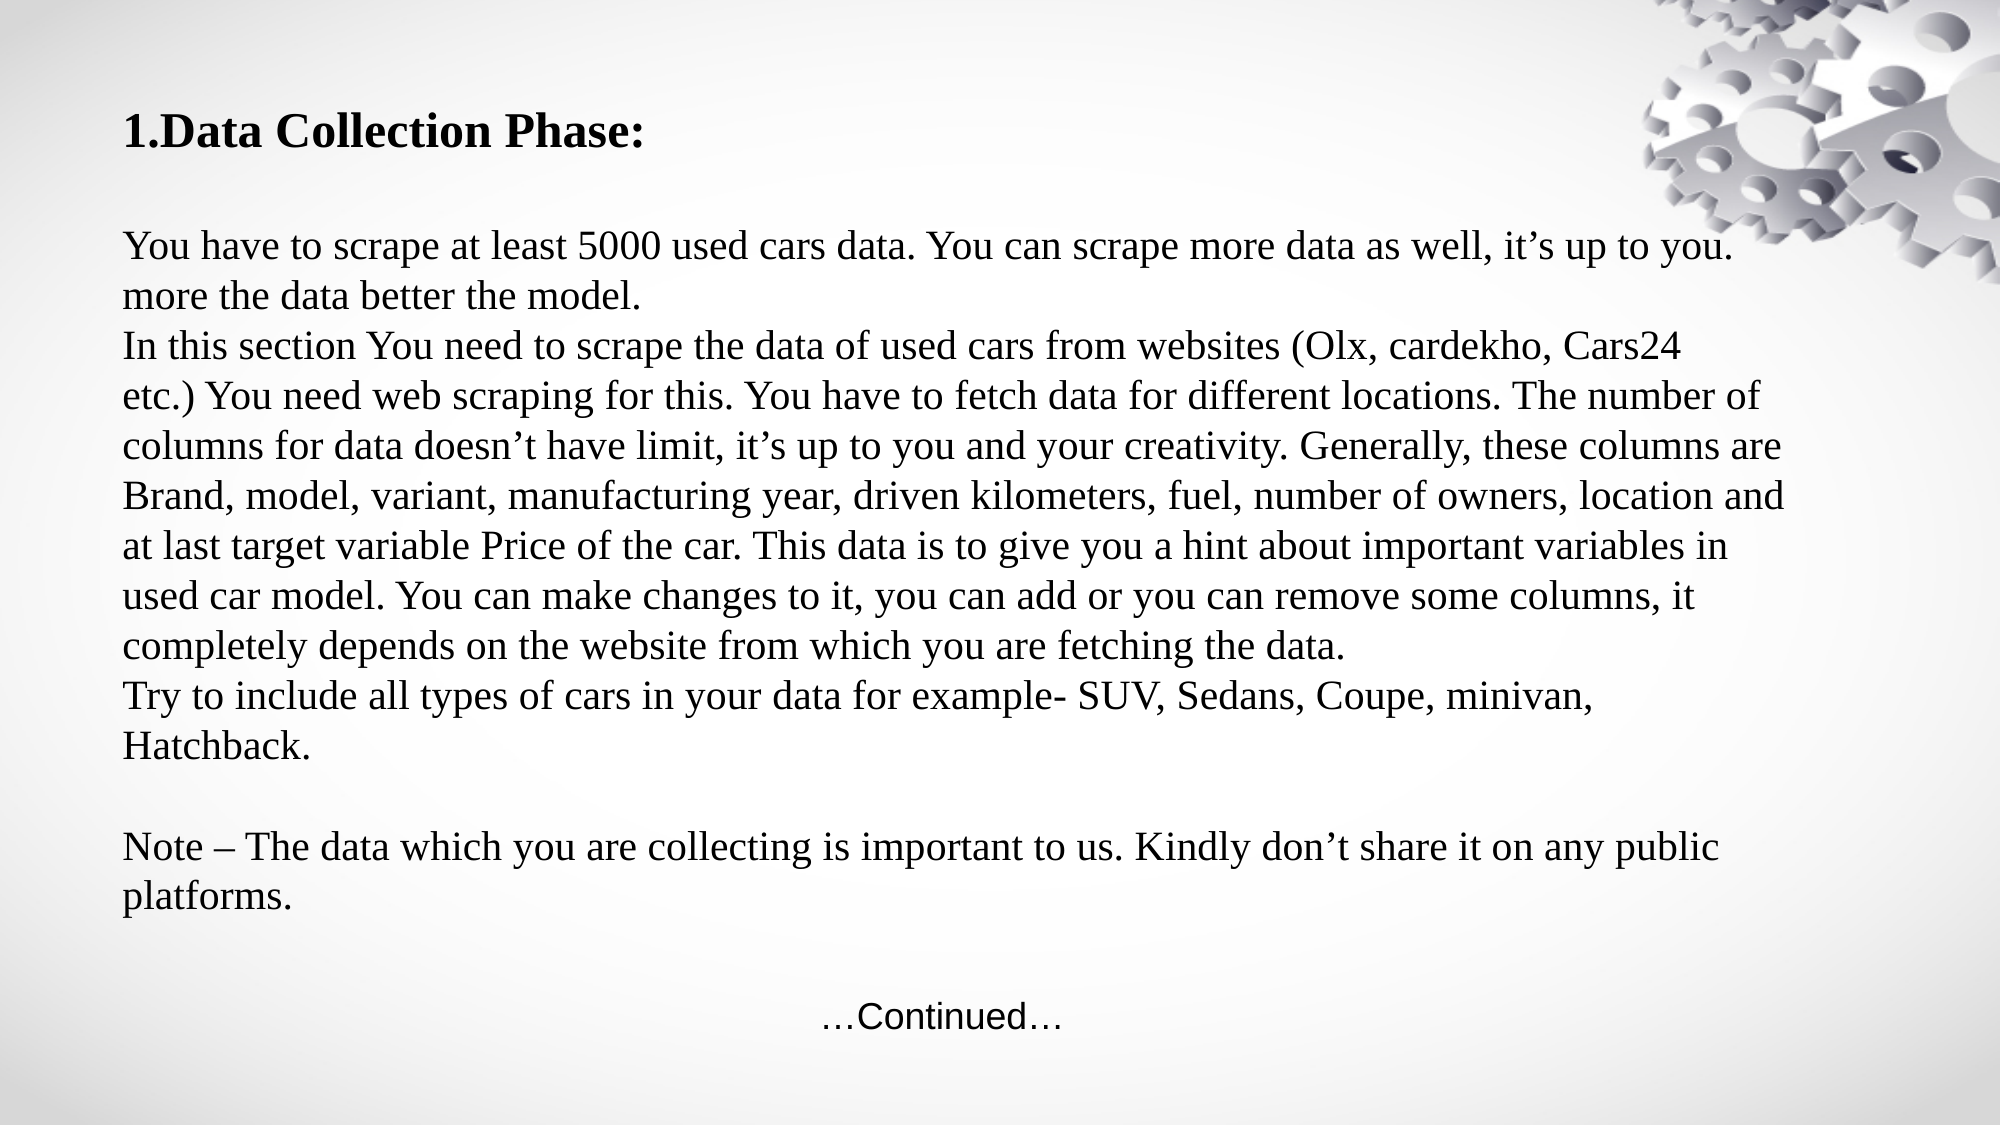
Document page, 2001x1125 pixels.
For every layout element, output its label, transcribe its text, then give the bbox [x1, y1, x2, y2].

text_box …Continued… [804, 984, 1080, 1045]
picture [0, 0, 2000, 1125]
text_box 1.Data Collection Phase: You have to scrape at least 5000 used cars data. You can scrape more data as well, it’s up to you. more the data better the model. In this section You need to scrape the data of used cars from websites (Olx, cardekho, Cars24 etc.) You need web scraping for this. You have to fetch data for different locations. The number of columns for data doesn’t have limit, it’s up to you and your creativity. Generally, these columns are Brand, model, variant, manufacturing year, driven kilometers, fuel, number of owners, location and at last target variable Price of the car. This data is to give you a hint about important variables in used car model. You can make changes to it, you can add or you can remove some columns, it completely depends on the website from which you are fetching the data. Try to include all types of cars in your data for example- SUV, Sedans, Coupe, minivan, Hatchback. Note – The data which you are collecting is important to us. Kindly don’t share it on any public platforms. [107, 90, 1904, 926]
